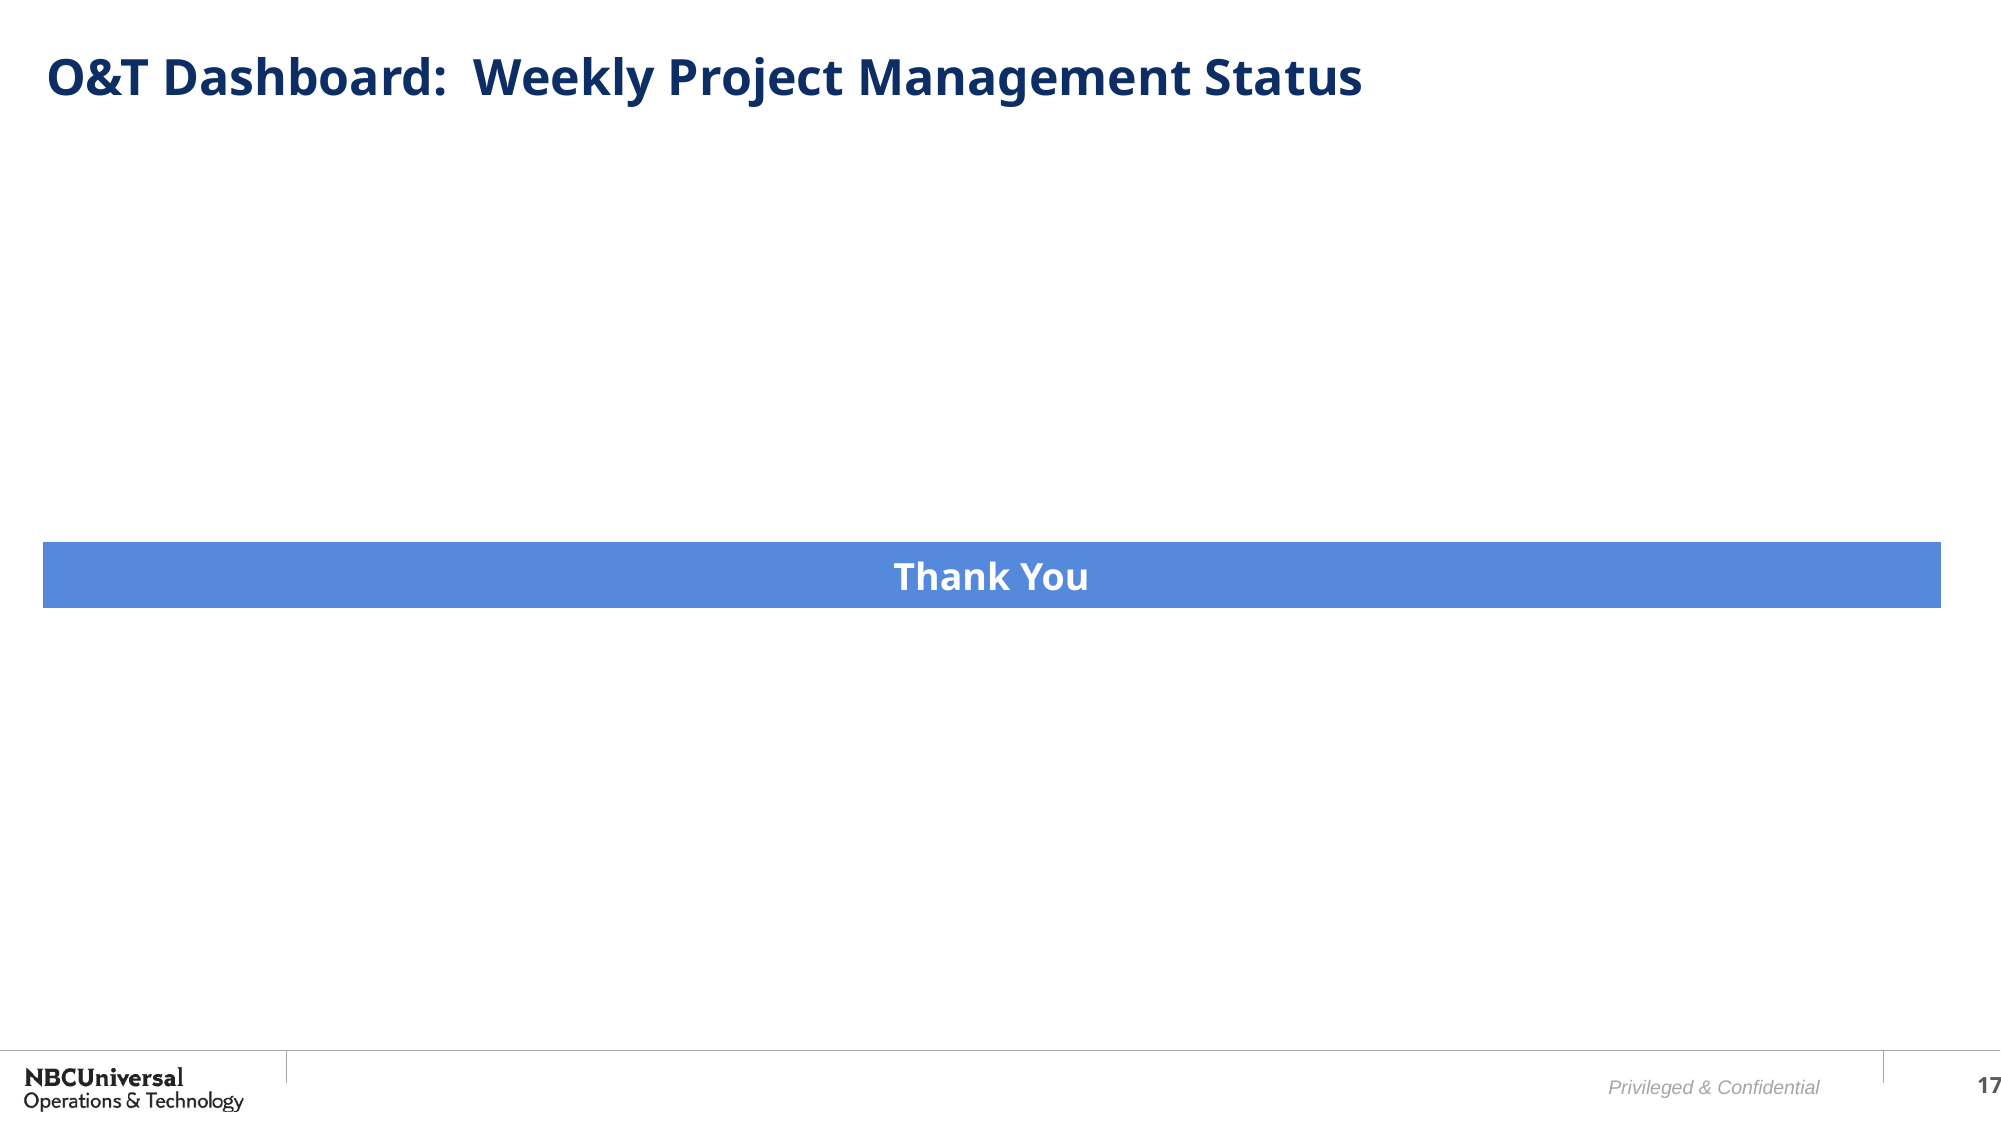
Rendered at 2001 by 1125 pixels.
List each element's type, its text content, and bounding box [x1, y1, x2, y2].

table_header Thank You [43, 542, 1941, 608]
title O&T Dashboard: Weekly Project Management Status [31, 32, 1832, 126]
